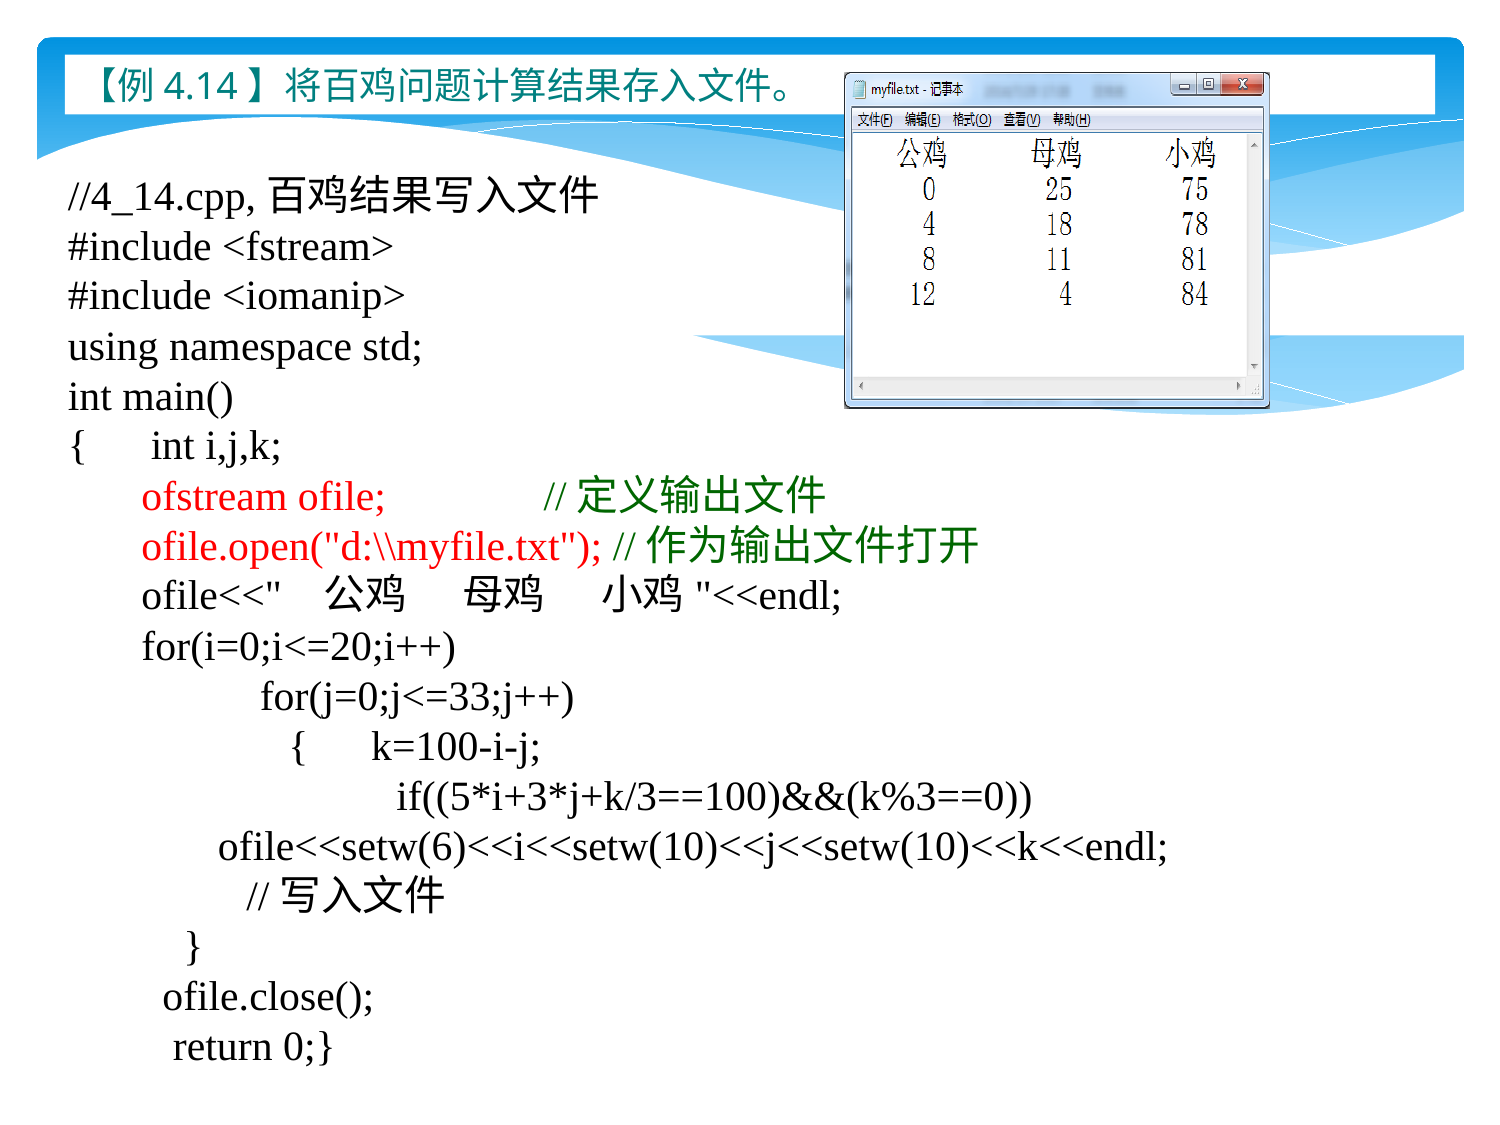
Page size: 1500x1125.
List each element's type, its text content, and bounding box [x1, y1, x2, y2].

picture [844, 72, 1270, 410]
text_box //4_14.cpp,百鸡结果写入文件 #include <fstream> #include <iomanip> using namespace std; int main() { int i,j,k; ofstream ofile; //定义输出文件 ofile.open("d:\\myfile.txt"); //作为输出文件打开 ofile<<" 公鸡 母鸡 小鸡"<<endl; for(i=0;i<=20;i++) for(j=0;j<=33;j++) { k=100-i-j; if((5*i+3*j+k/3==100)&&(k%3==0)) ofile<<setw(6)<<i<<setw(10)<<j<<setw(10)<<k<<endl; //写入文件 } ofile.close(); return 0;} [53, 160, 1424, 1076]
text_box 【例4.14】将百鸡问题计算结果存入文件。 [64, 54, 1436, 115]
